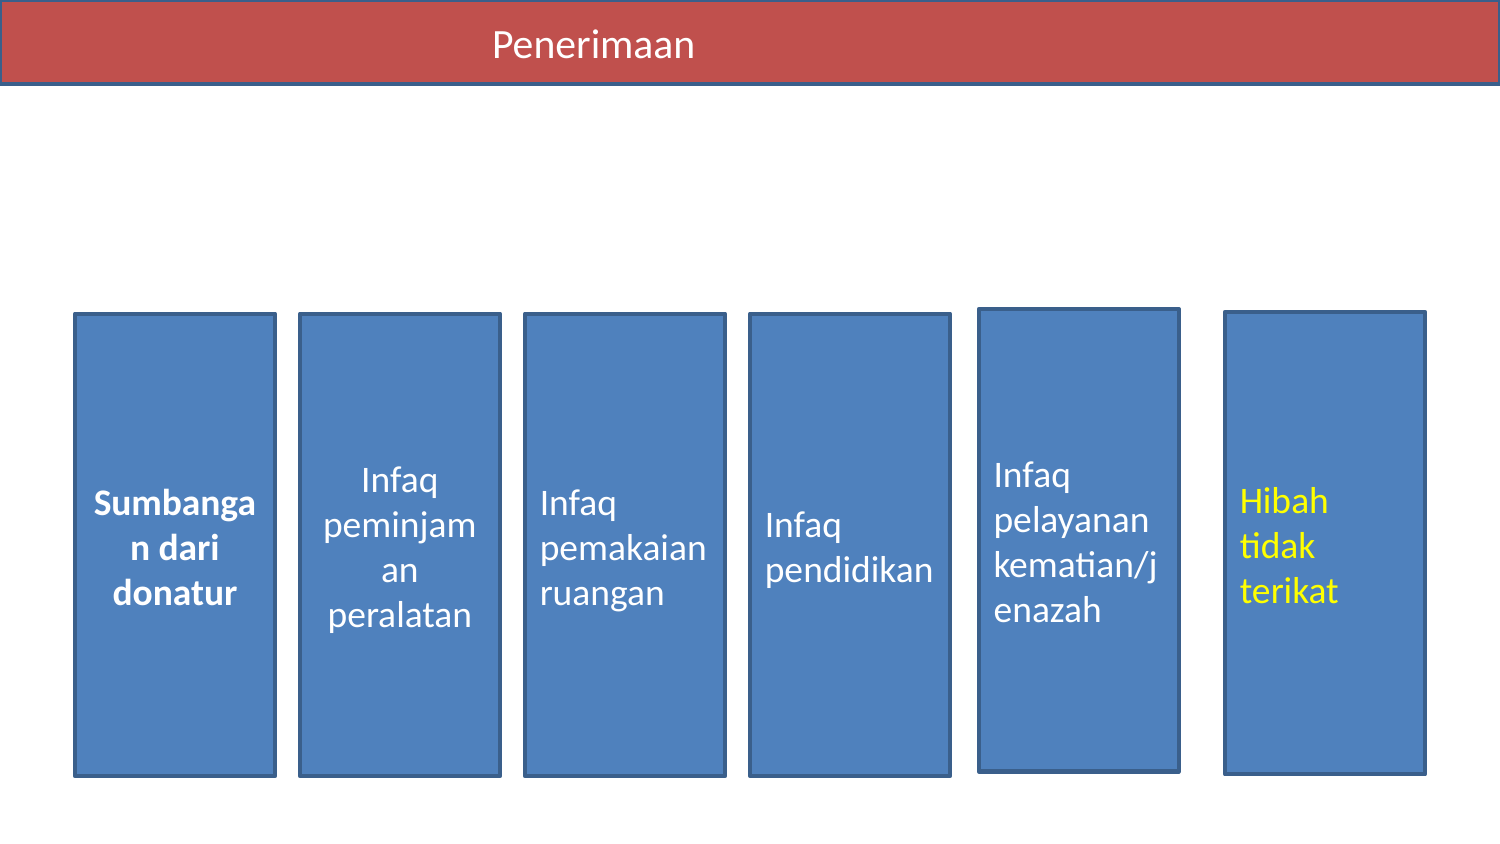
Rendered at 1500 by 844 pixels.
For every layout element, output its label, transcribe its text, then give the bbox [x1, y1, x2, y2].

text_box Penerimaan [462, 9, 726, 75]
text_box Infaq pemakaian ruangan [523, 312, 727, 778]
text_box Infaq pelayanan kematian/jenazah [977, 307, 1181, 774]
text_box [0, 0, 1500, 86]
text_box Infaq peminjaman peralatan [298, 312, 502, 778]
text_box Sumbangan dari donatur [73, 312, 277, 778]
text_box Infaq pendidikan [748, 312, 952, 778]
text_box Hibah tidak terikat [1223, 310, 1427, 776]
